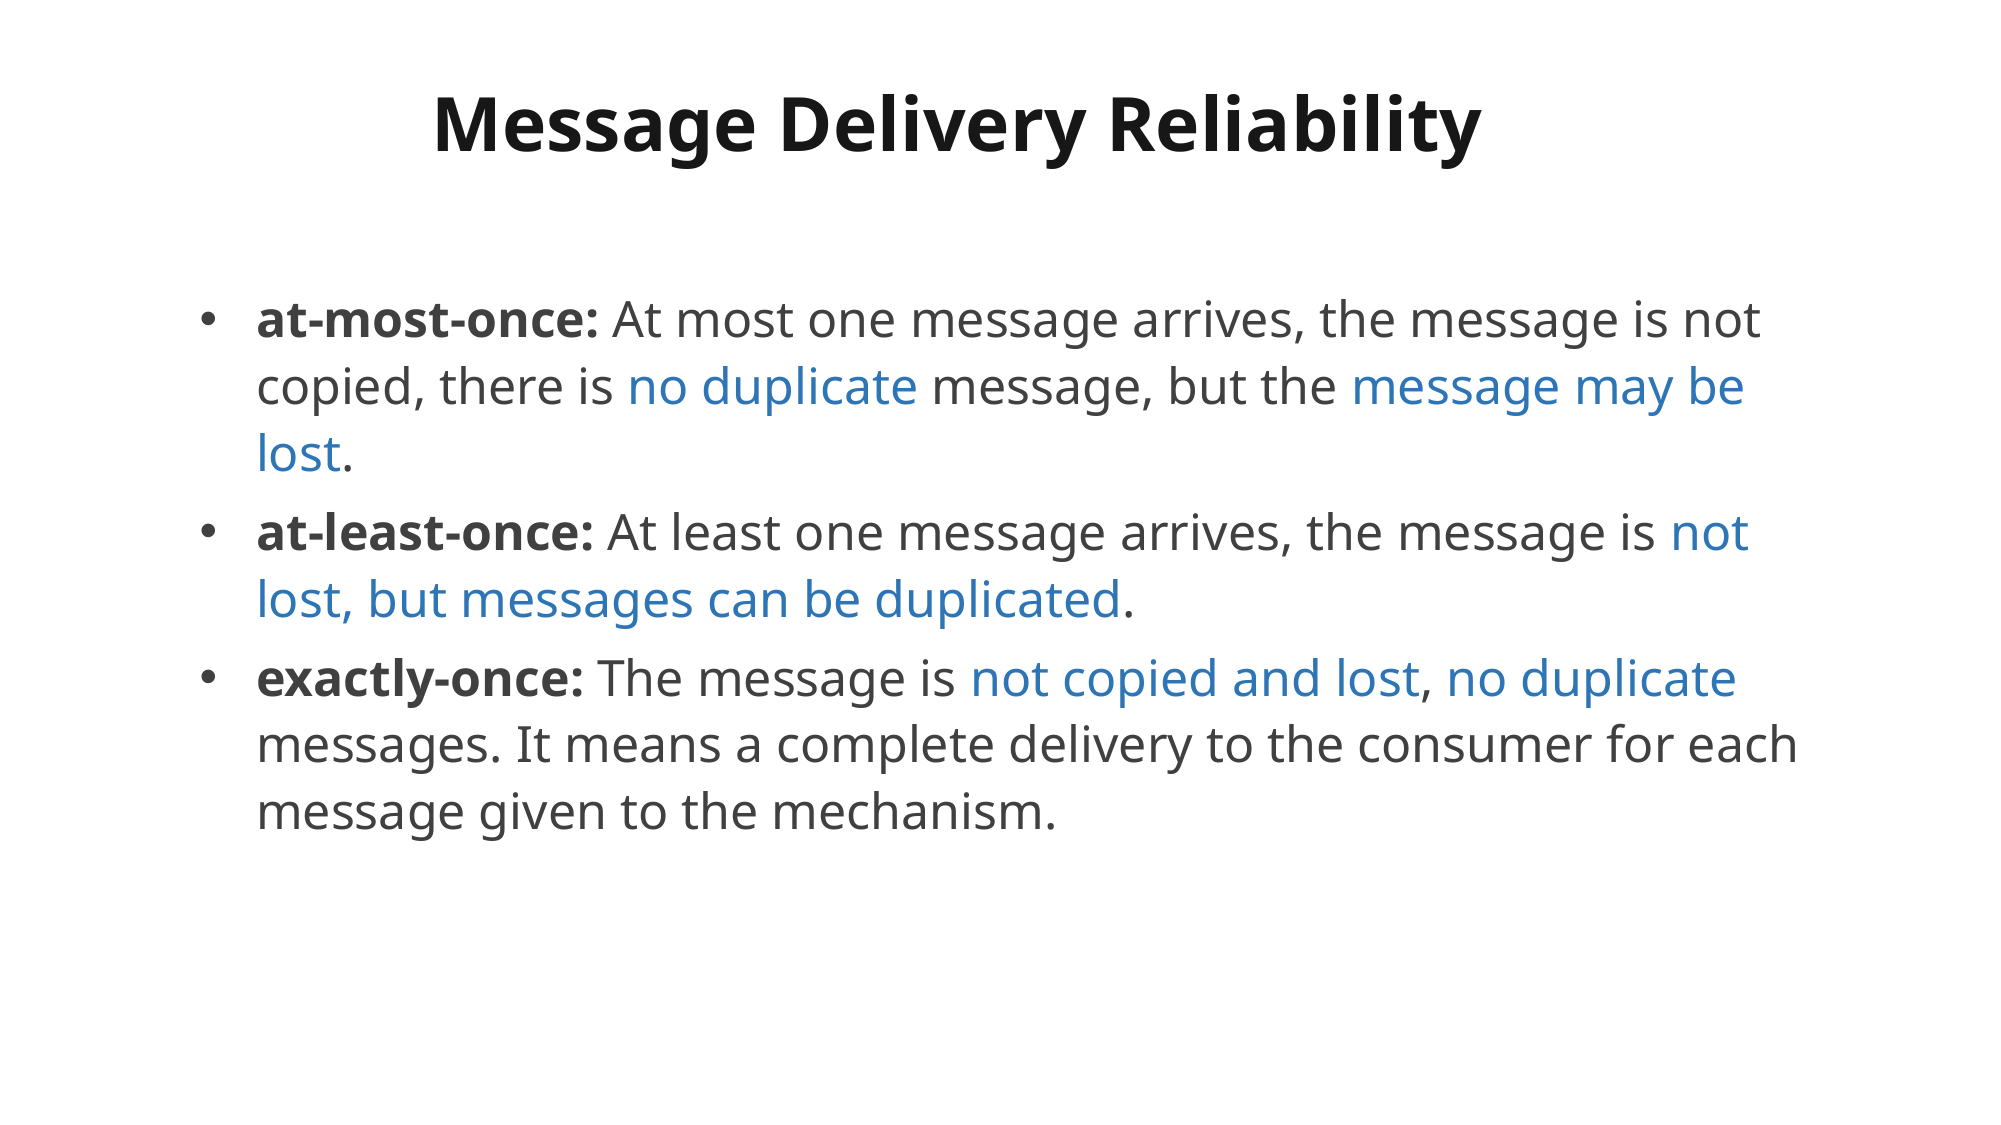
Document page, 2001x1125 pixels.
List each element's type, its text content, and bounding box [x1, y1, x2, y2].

title Message Delivery Reliability [142, 64, 1773, 176]
text_box at-most-once: At most one message arrives, the message is not copied, there is no duplicate message, but the message may be lost. at-least-once: At least one message arrives, the message is not lost, but messages can be duplicated. exactly-once: The message is not copied and lost, no duplicate messages. It means a complete delivery to the consumer for each message given to the mechanism. [184, 273, 1815, 847]
